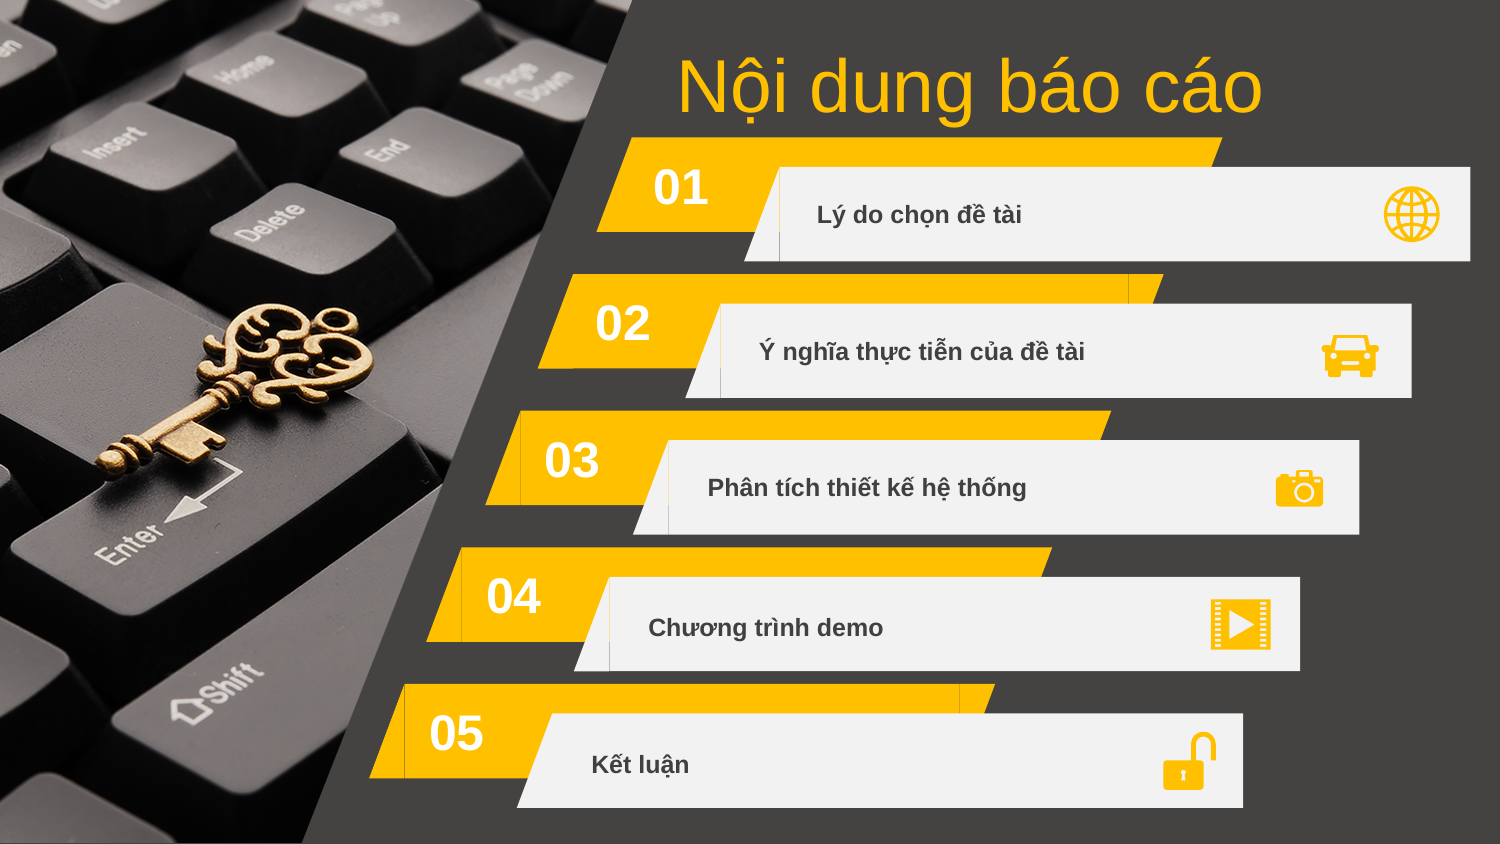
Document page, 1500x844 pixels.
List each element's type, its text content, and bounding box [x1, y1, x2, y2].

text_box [596, 137, 1471, 262]
picture [0, 0, 633, 843]
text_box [368, 683, 1244, 809]
text_box Nội dung báo cáo [661, 35, 1500, 130]
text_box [484, 410, 1360, 535]
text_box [537, 273, 1412, 399]
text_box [425, 547, 1301, 672]
